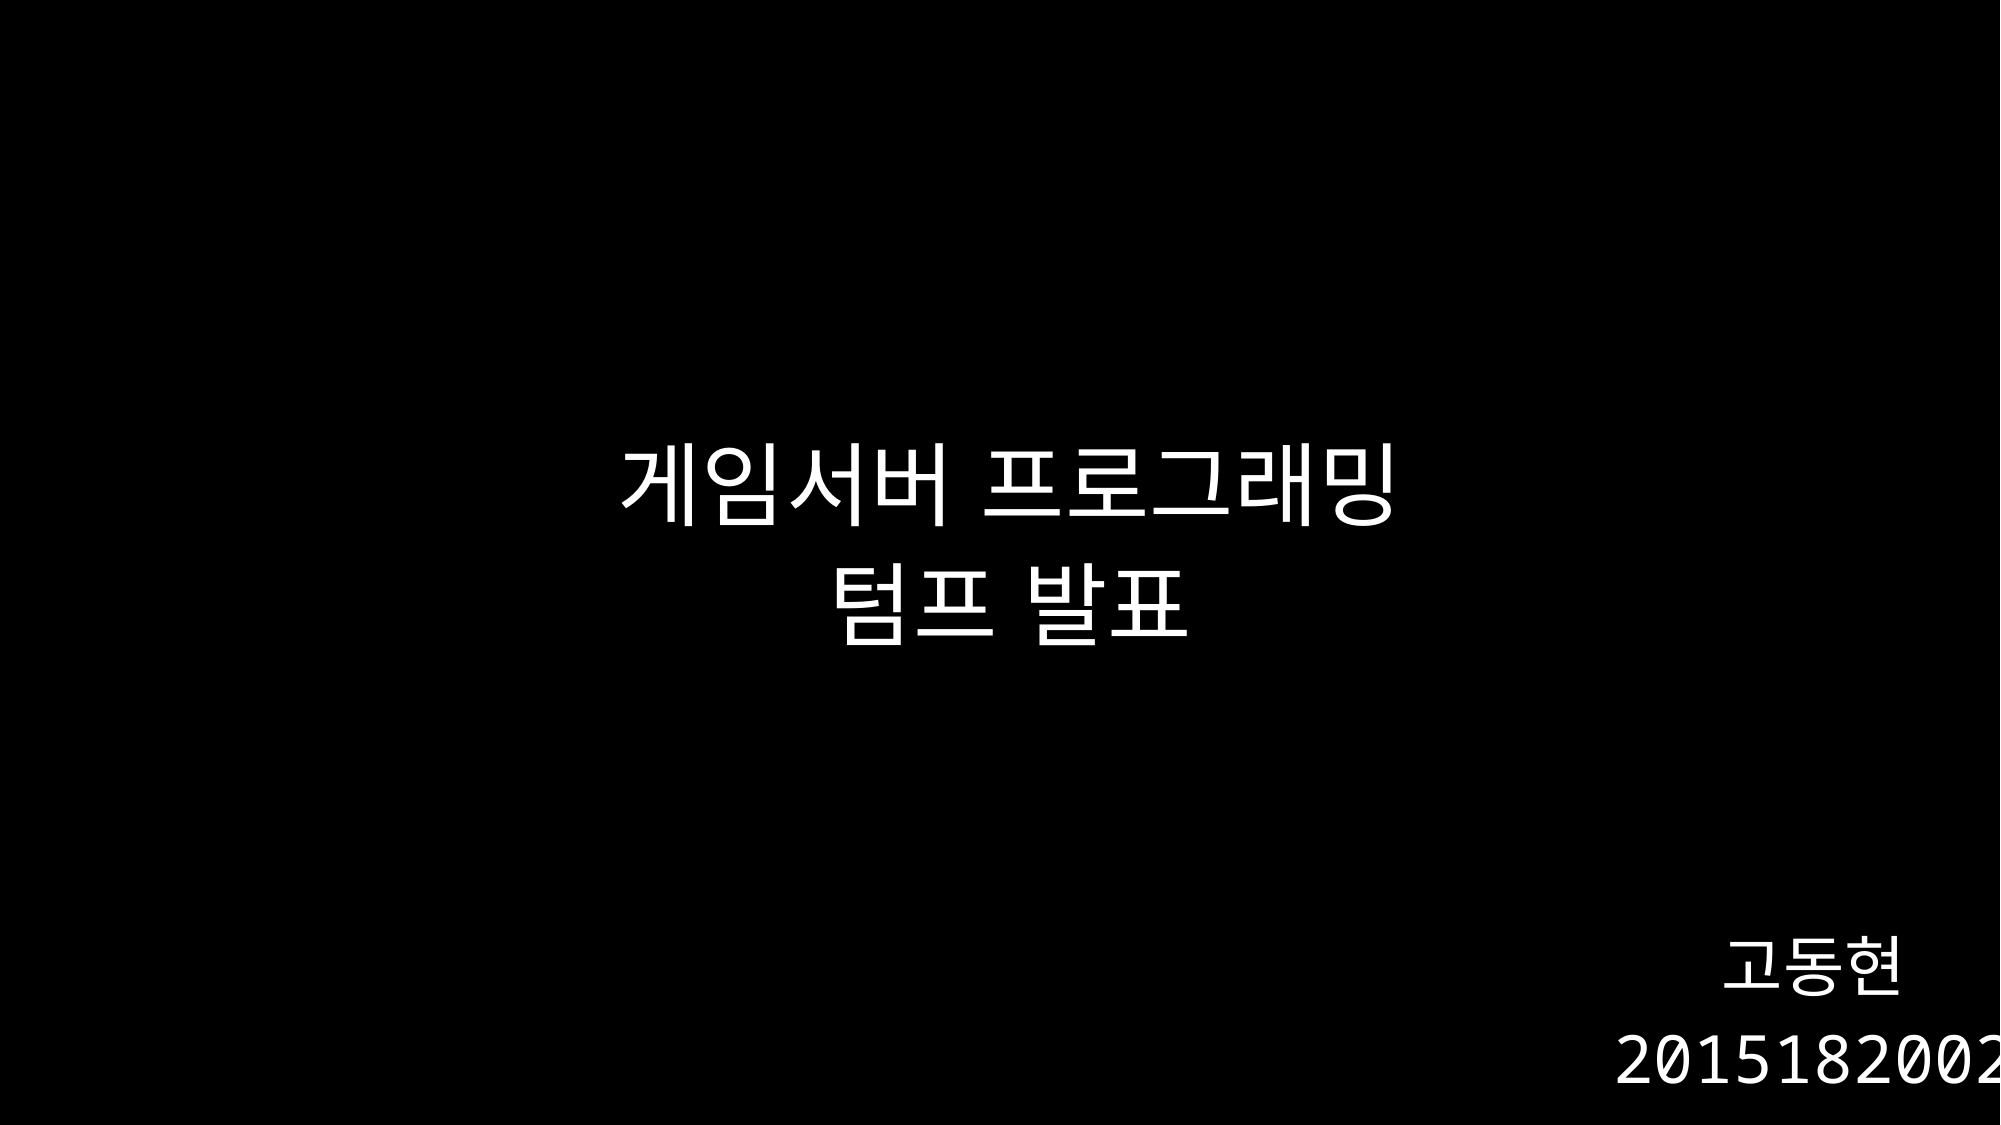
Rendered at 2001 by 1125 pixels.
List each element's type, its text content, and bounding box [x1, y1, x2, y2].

subtitle 게임서버 프로그래밍 텀프 발표 [481, 375, 1540, 724]
text_box 고동현 2015182002 [1580, 925, 2000, 1125]
